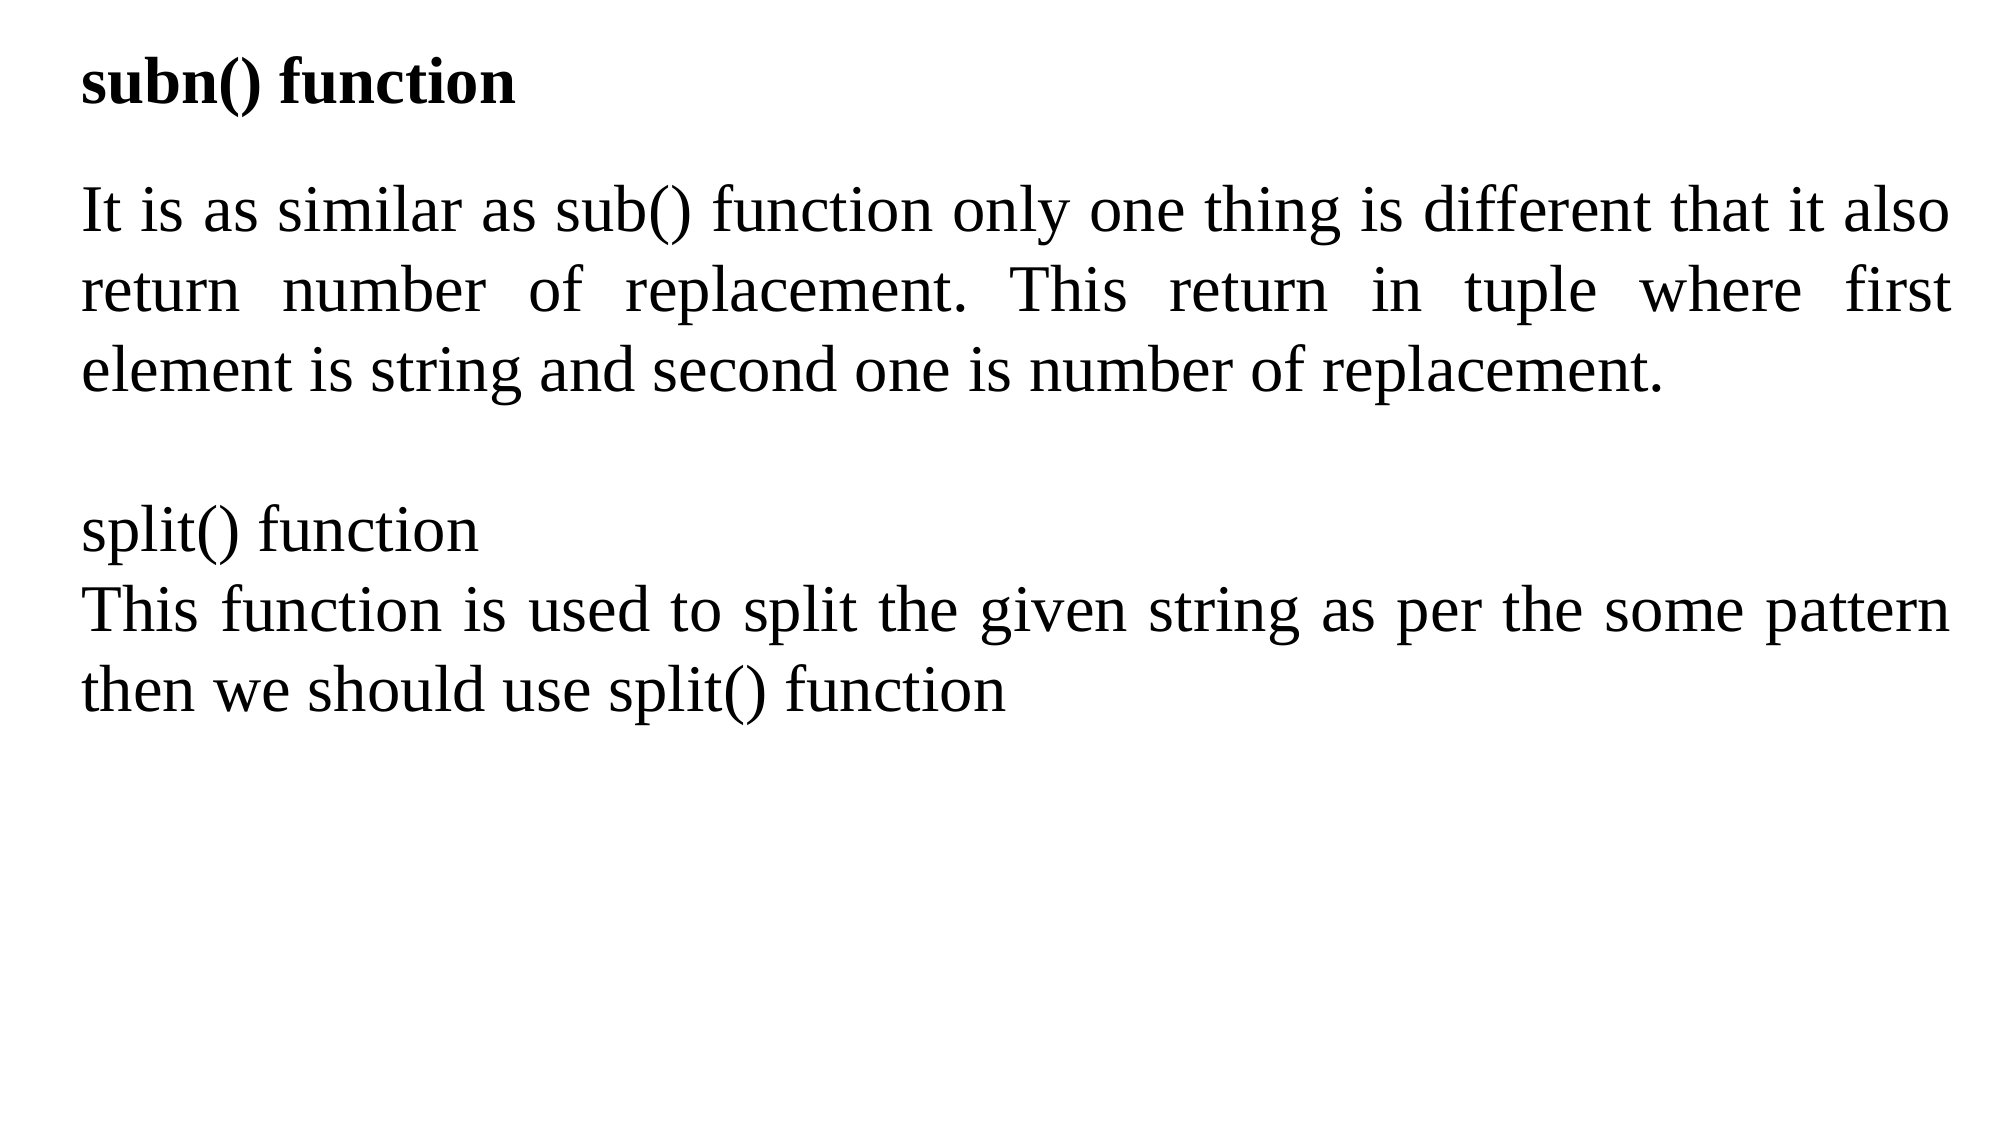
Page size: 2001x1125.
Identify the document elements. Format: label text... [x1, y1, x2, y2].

text_box It is as similar as sub() function only one thing is different that it also return number of replacement. This return in tuple where first element is string and second one is number of replacement. split() function This function is used to split the given string as per the some pattern then we should use split() function [66, 157, 1971, 733]
text_box subn() function [66, 29, 1434, 124]
